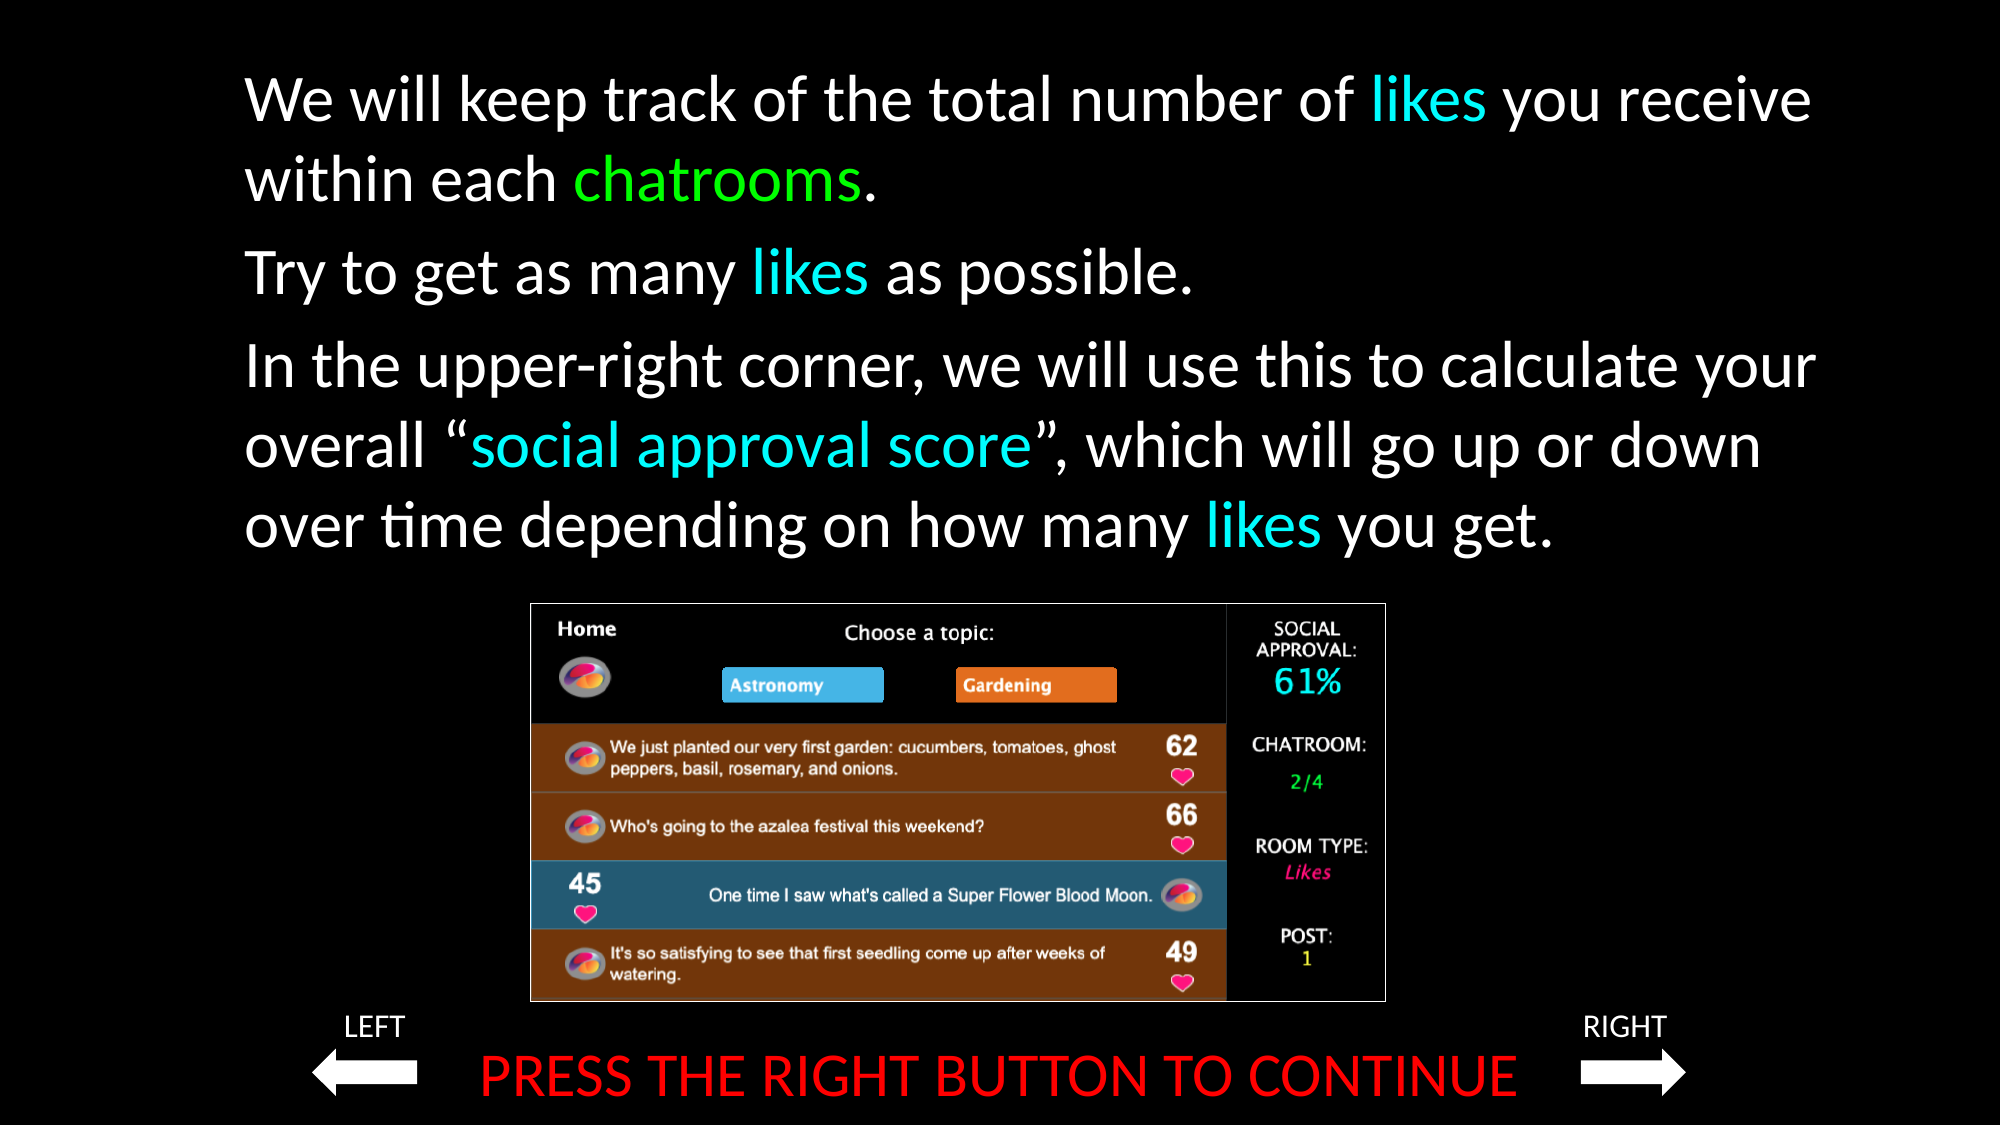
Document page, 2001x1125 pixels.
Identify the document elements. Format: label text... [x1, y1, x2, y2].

list We will keep track of the total number of likes you receive within each chatrooms. Try to get as many likes as possible. In the upper-right corner, we will use this to calculate your overall “social approval score”, which will go up or down over time depending on how many likes you get. [229, 46, 1857, 588]
text_box LEFT [249, 996, 501, 1125]
text_box PRESS THE RIGHT BUTTON TO CONTINUE [501, 1017, 1499, 1125]
text_box RIGHT [1499, 996, 1751, 1125]
text_box [1580, 1047, 1687, 1097]
picture [530, 602, 1386, 1003]
text_box [311, 1047, 418, 1097]
